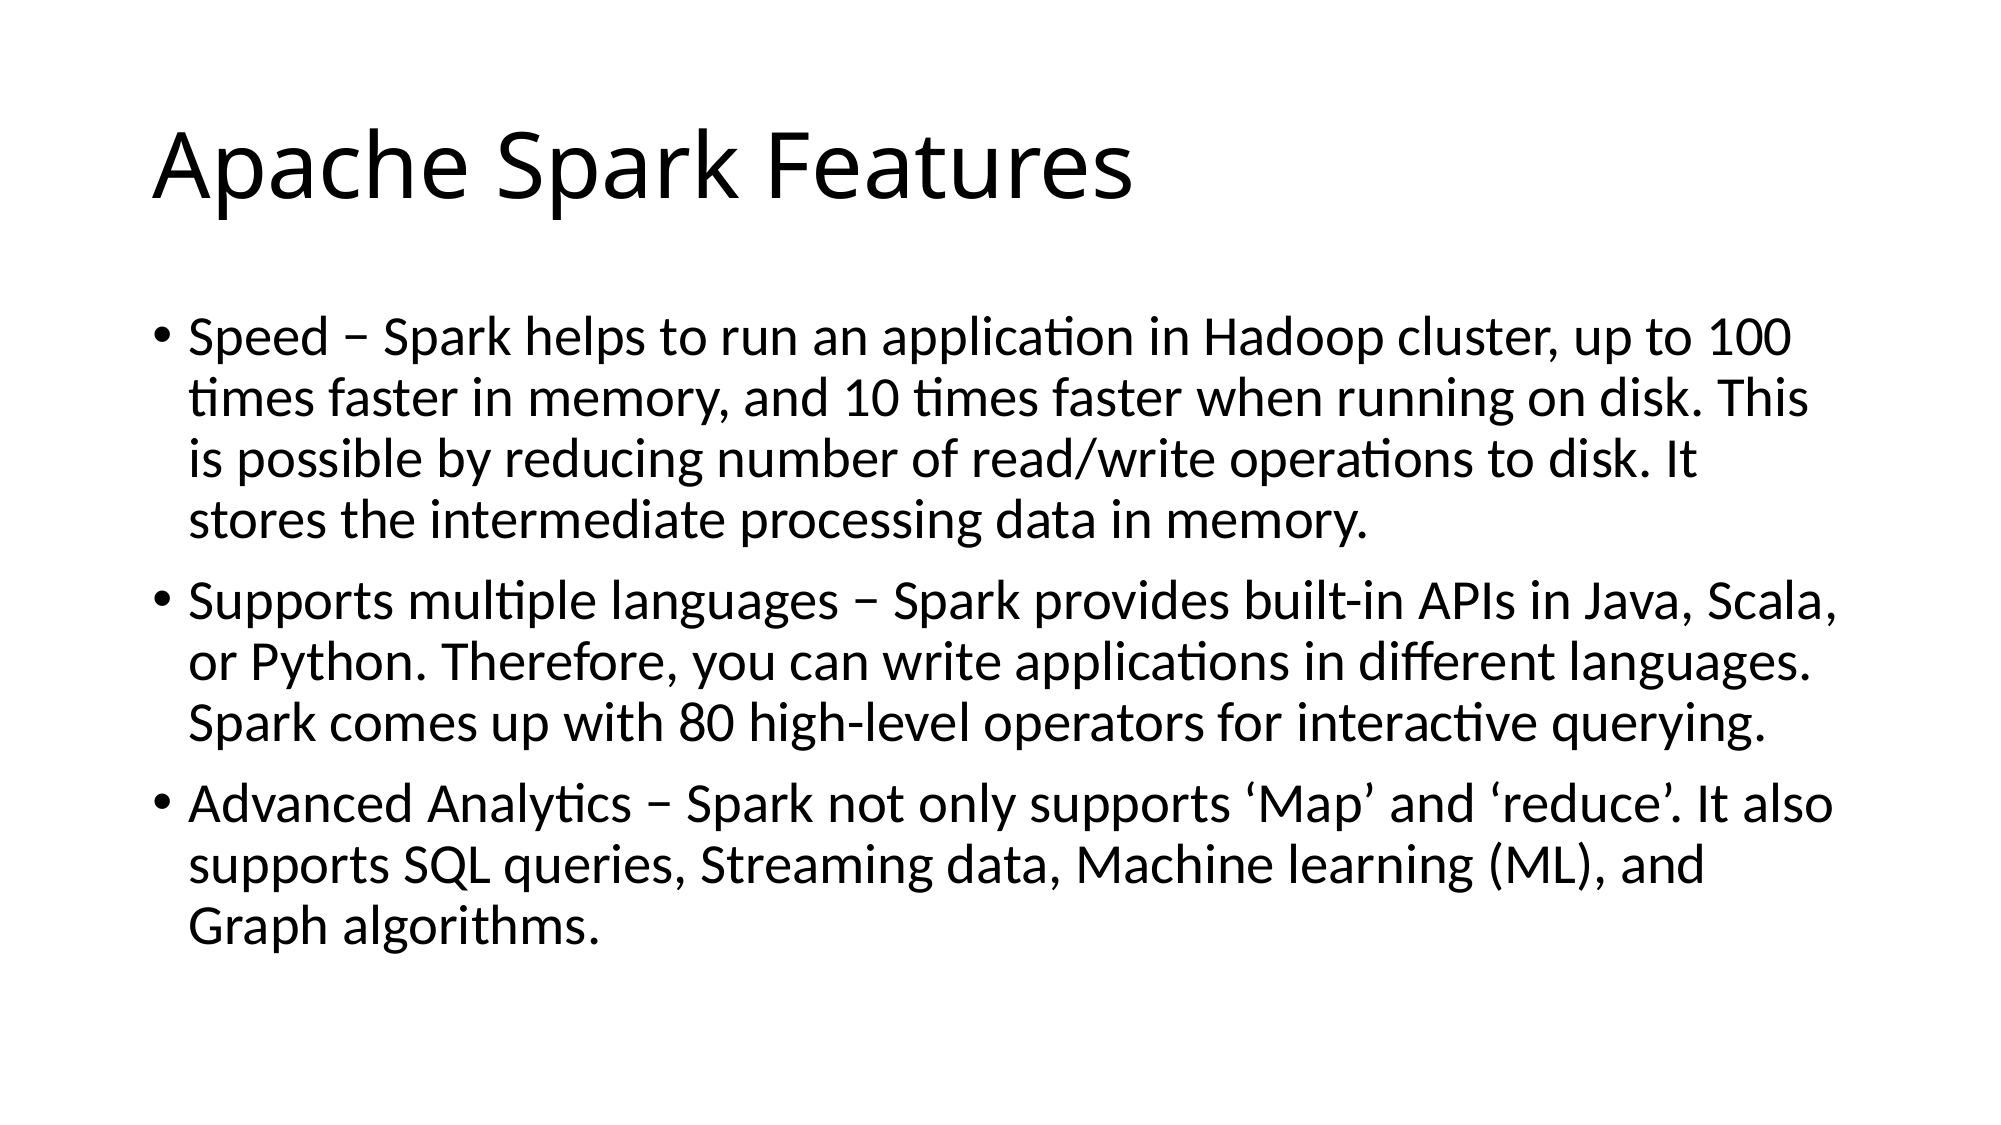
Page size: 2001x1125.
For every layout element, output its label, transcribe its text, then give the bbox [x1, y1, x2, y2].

list Speed − Spark helps to run an application in Hadoop cluster, up to 100 times faster in memory, and 10 times faster when running on disk. This is possible by reducing number of read/write operations to disk. It stores the intermediate processing data in memory. Supports multiple languages − Spark provides built-in APIs in Java, Scala, or Python. Therefore, you can write applications in different languages. Spark comes up with 80 high-level operators for interactive querying. Advanced Analytics − Spark not only supports ‘Map’ and ‘reduce’. It also supports SQL queries, Streaming data, Machine learning (ML), and Graph algorithms. [137, 299, 1863, 1014]
title Apache Spark Features [137, 59, 1863, 278]
